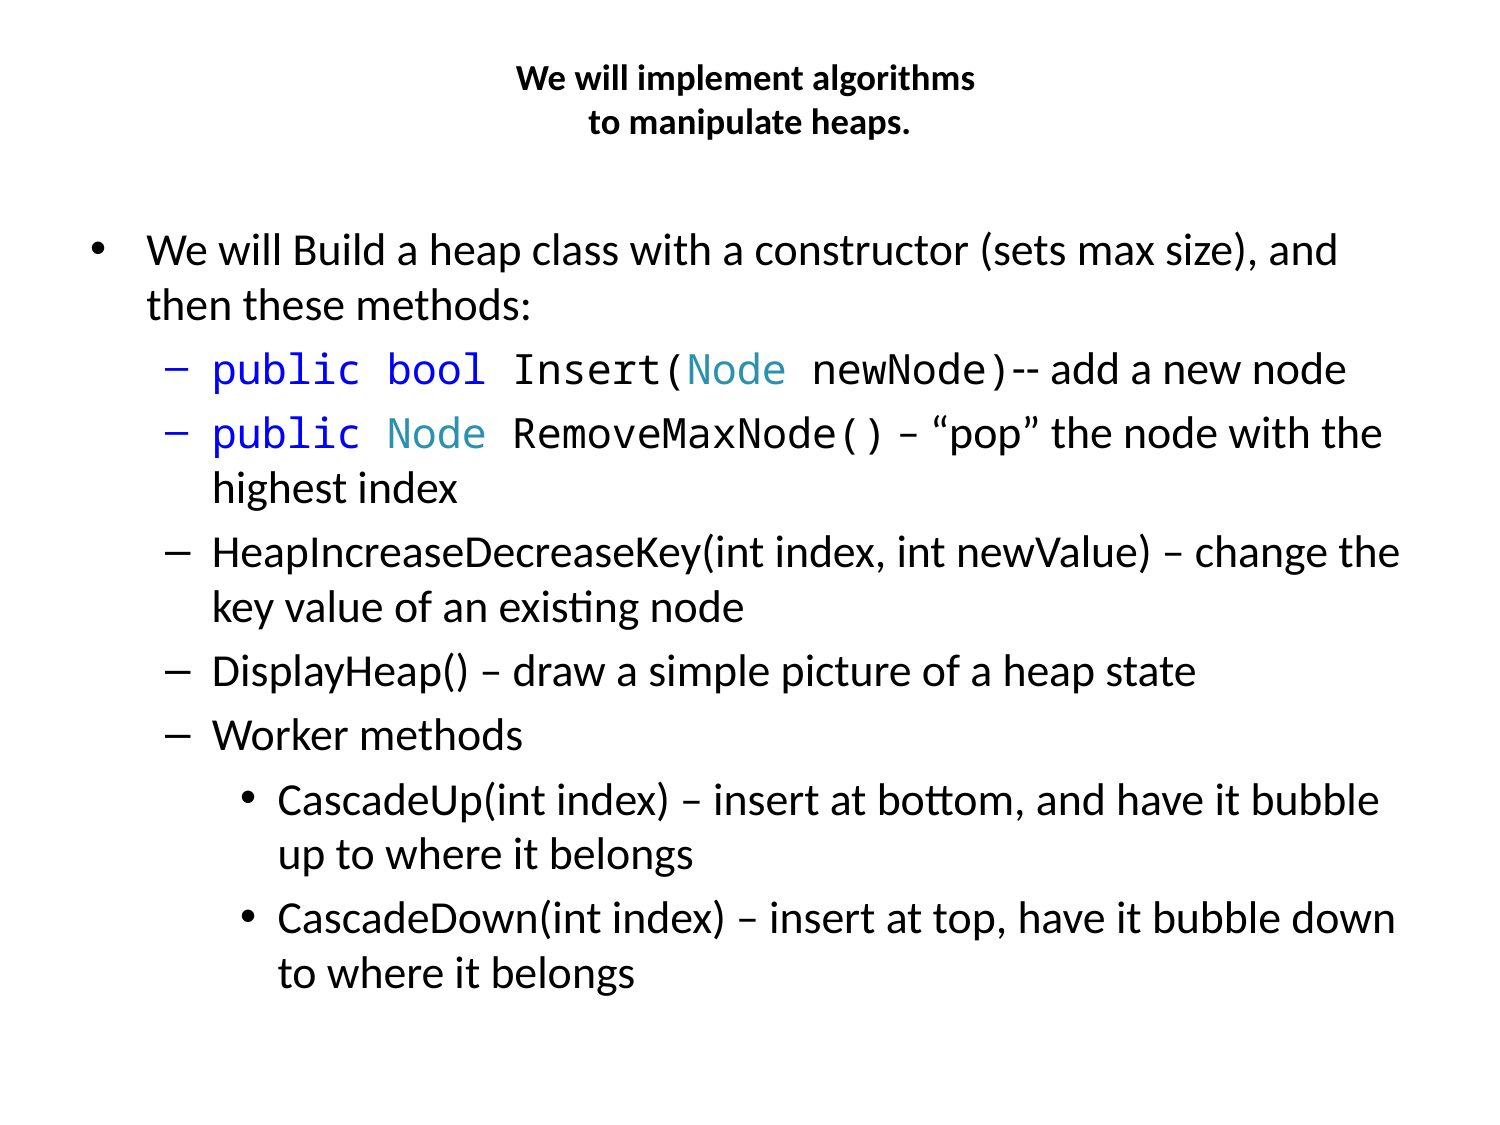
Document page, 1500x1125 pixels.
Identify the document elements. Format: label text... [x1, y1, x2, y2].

list We will Build a heap class with a constructor (sets max size), and then these methods: public bool Insert(Node newNode)-- add a new node public Node RemoveMaxNode() – “pop” the node with the highest index HeapIncreaseDecreaseKey(int index, int newValue) – change the key value of an existing node DisplayHeap() – draw a simple picture of a heap state Worker methods CascadeUp(int index) – insert at bottom, and have it bubble up to where it belongs CascadeDown(int index) – insert at top, have it bubble down to where it belongs [75, 212, 1425, 1063]
title We will implement algorithms to manipulate heaps. [75, 45, 1425, 150]
